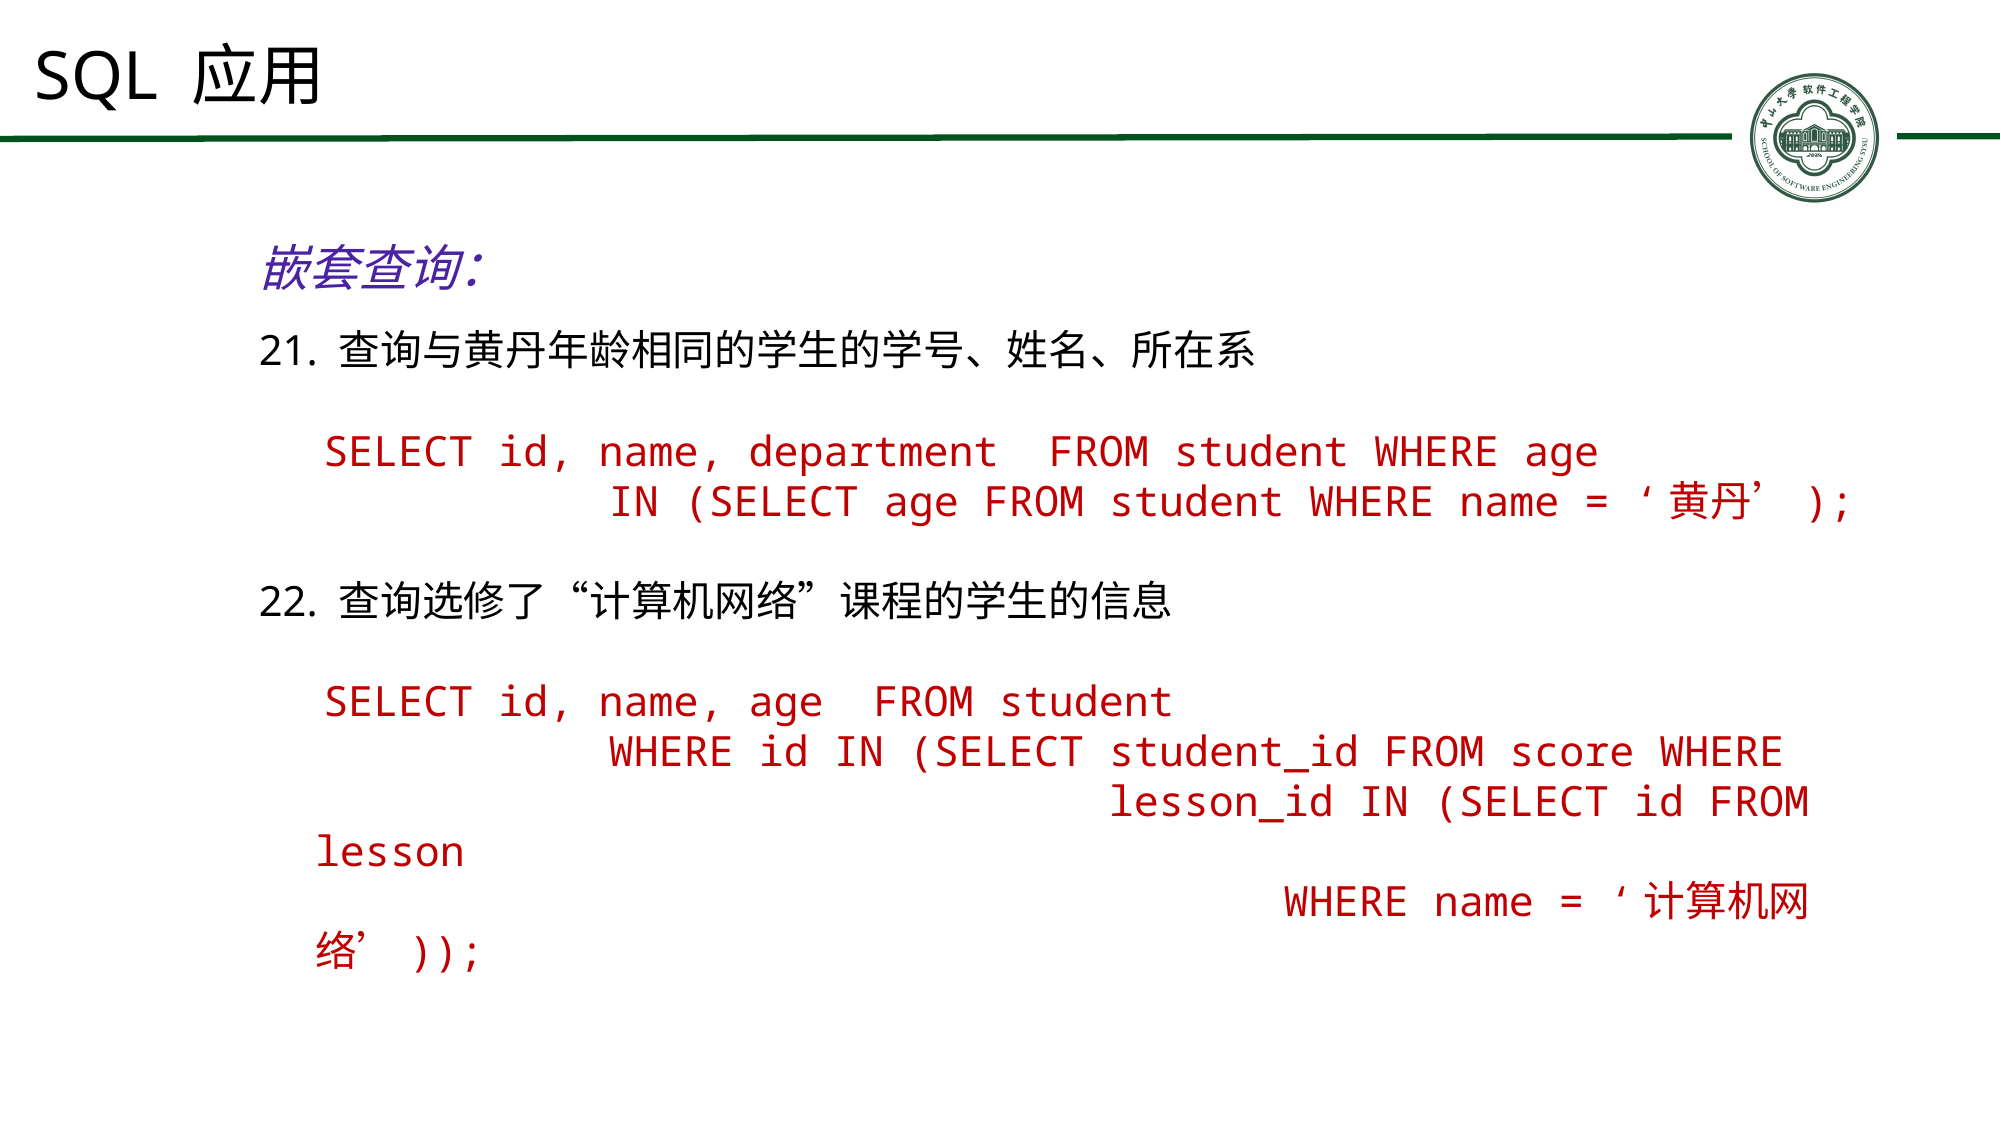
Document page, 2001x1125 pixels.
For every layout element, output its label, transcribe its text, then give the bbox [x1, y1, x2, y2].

title SQL 应用 [3, 3, 1699, 154]
text_box 嵌套查询： 21. 查询与黄丹年龄相同的学生的学号、姓名、所在系 SELECT id, name, department FROM student WHERE age IN (SELECT age FROM student WHERE name = ‘黄丹’); 22. 查询选修了“计算机网络”课程的学生的信息 SELECT id, name, age FROM student WHERE id IN (SELECT student_id FROM score WHERE lesson_id IN (SELECT id FROM lesson WHERE name = ‘计算机网络’)); [244, 228, 1898, 982]
picture [1732, 54, 1897, 213]
